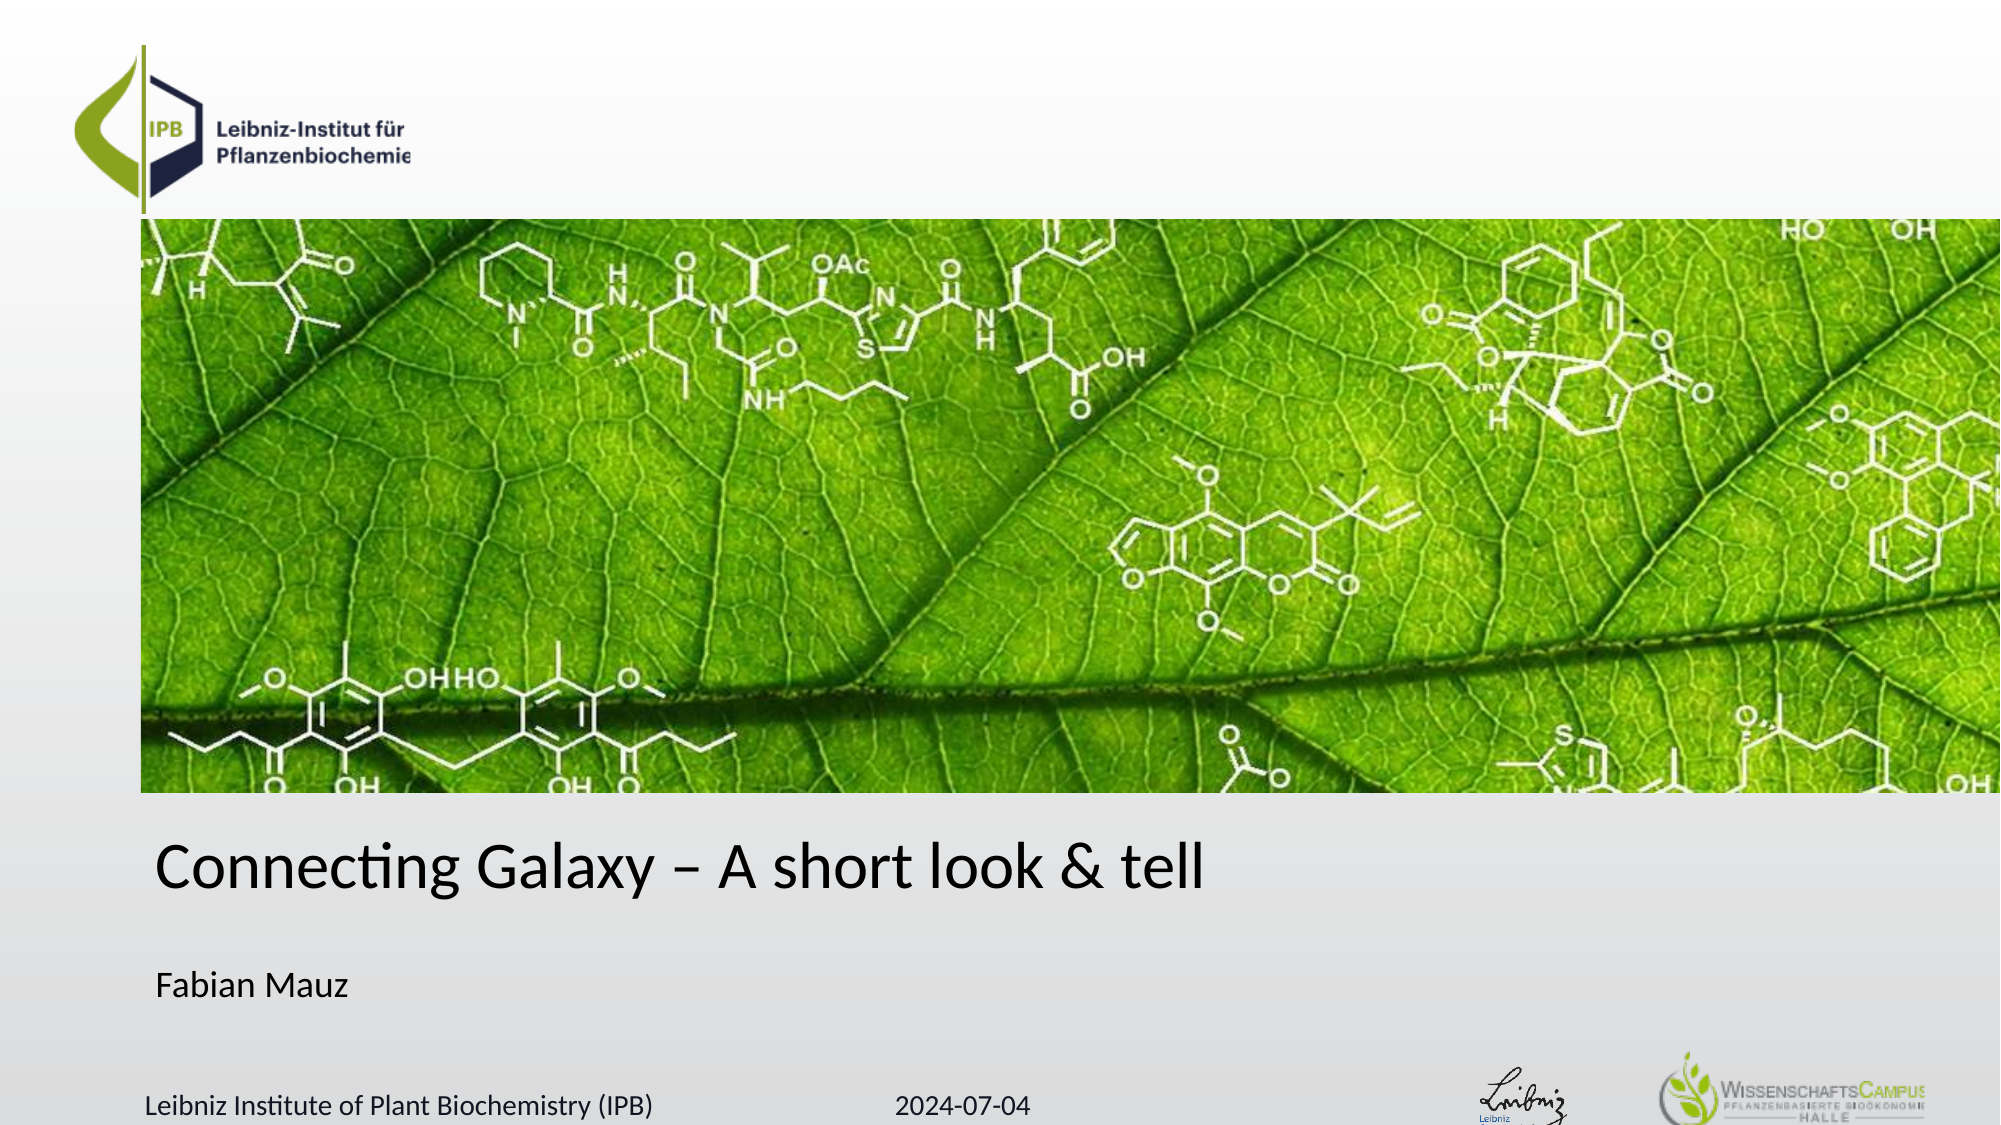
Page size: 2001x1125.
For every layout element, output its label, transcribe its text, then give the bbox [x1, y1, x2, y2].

picture [140, 219, 2000, 793]
list Connecting Galaxy – A short look & tell [140, 814, 1934, 908]
picture [1473, 1081, 1573, 1125]
list Fabian Mauz [140, 952, 1804, 1081]
